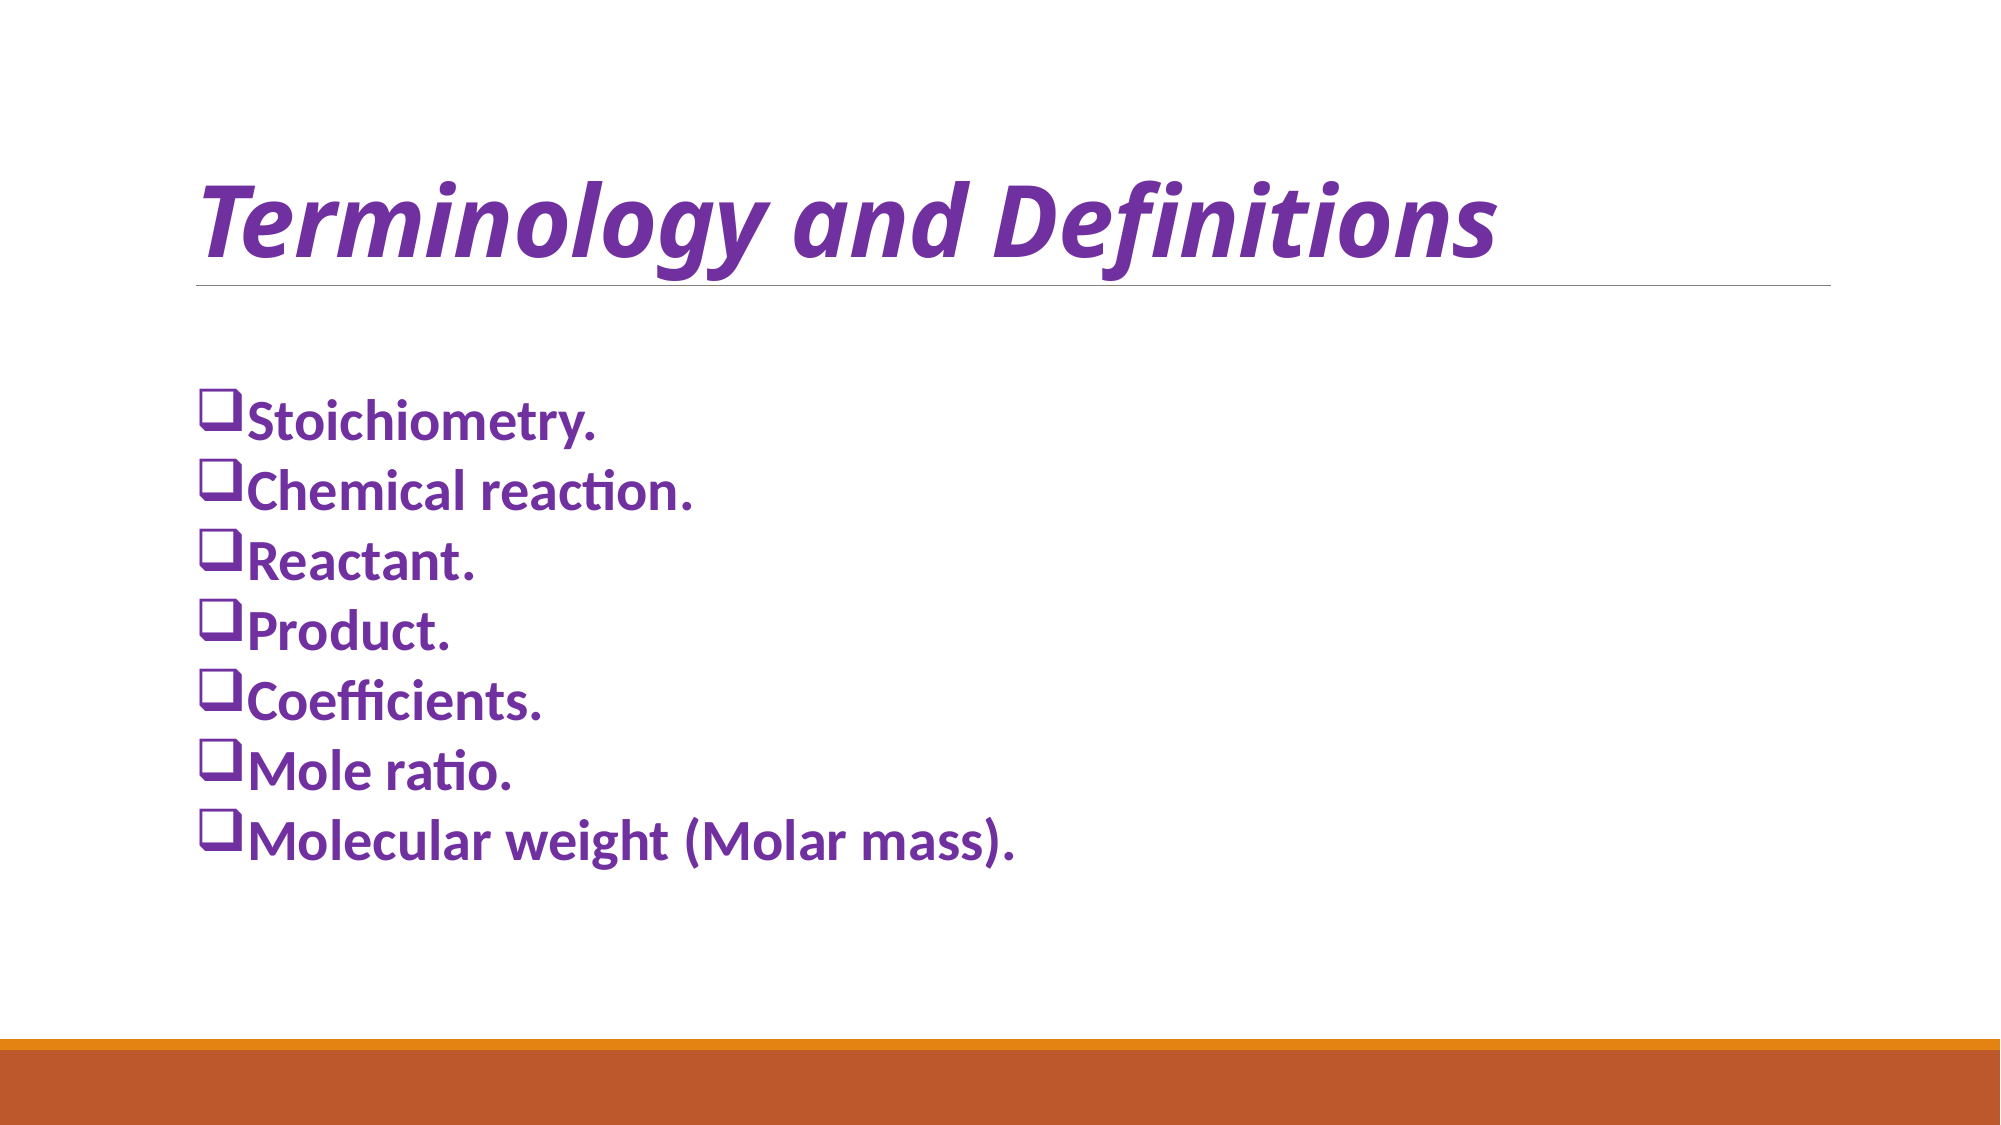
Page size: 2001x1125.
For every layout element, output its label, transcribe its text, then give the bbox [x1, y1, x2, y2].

title Terminology and Definitions [180, 47, 1830, 285]
text_box Stoichiometry. Chemical reaction. Reactant. Product. Coefficients. Mole ratio. Molecular weight (Molar mass). [179, 374, 1683, 950]
